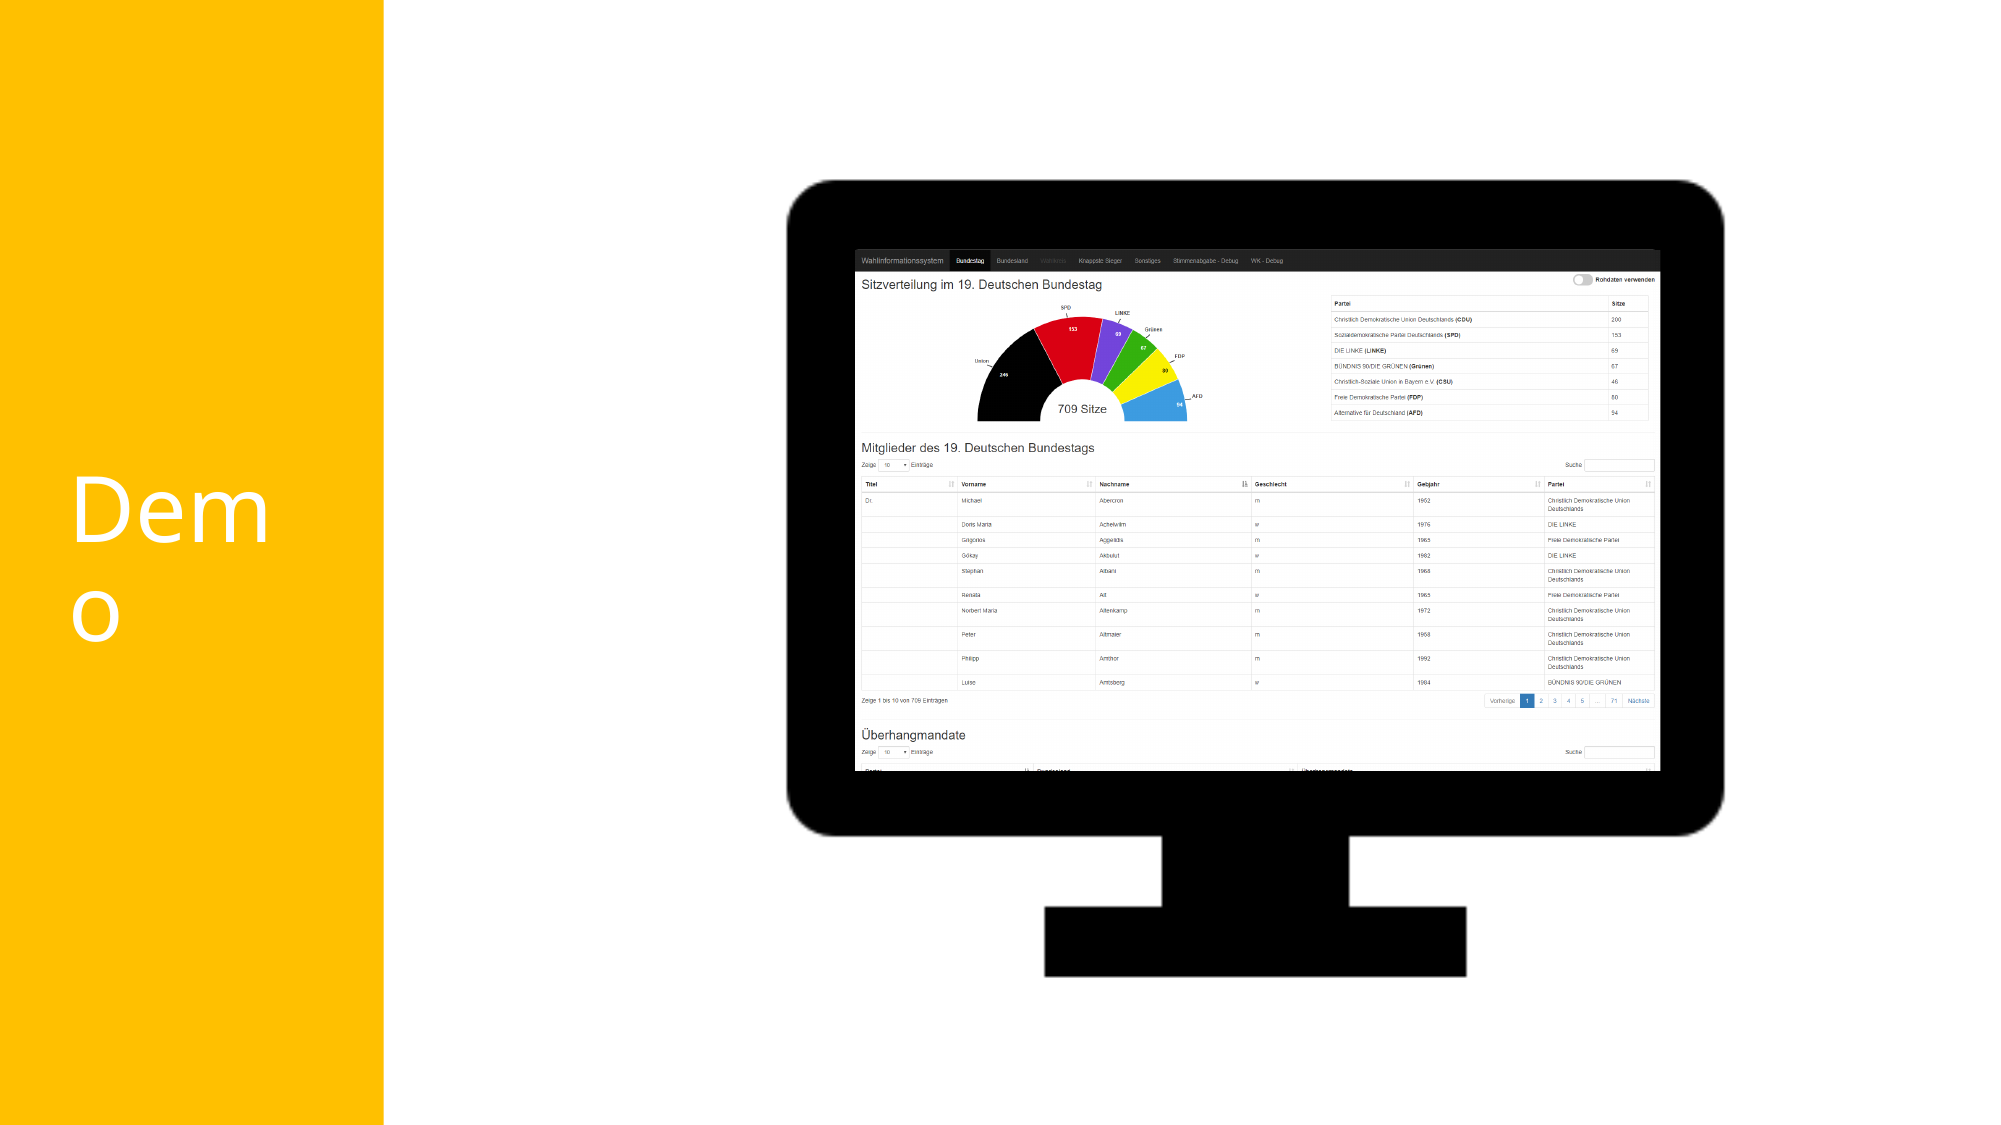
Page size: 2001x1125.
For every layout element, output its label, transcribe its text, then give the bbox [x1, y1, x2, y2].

title Demo [53, 453, 331, 672]
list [854, 250, 1661, 771]
picture [694, 17, 1819, 1125]
text_box [0, 0, 385, 1125]
